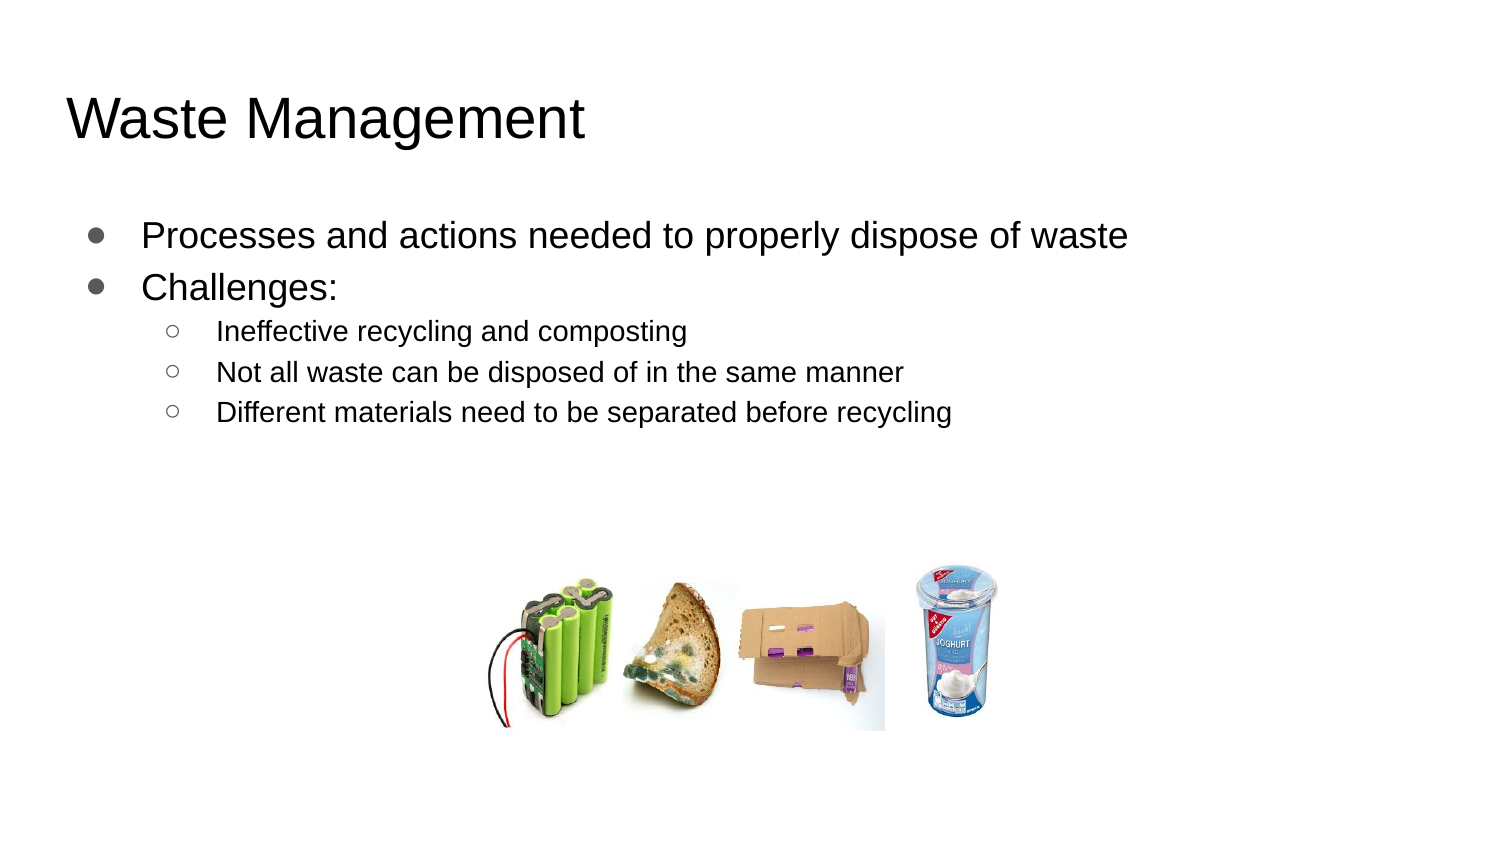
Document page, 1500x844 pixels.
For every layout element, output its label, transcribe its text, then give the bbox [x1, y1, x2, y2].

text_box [484, 555, 1016, 734]
title Waste Management [51, 72, 1449, 167]
list Processes and actions needed to properly dispose of waste Challenges: Ineffective recycling and composting Not all waste can be disposed of in the same manner Different materials need to be separated before recycling [51, 189, 1449, 750]
